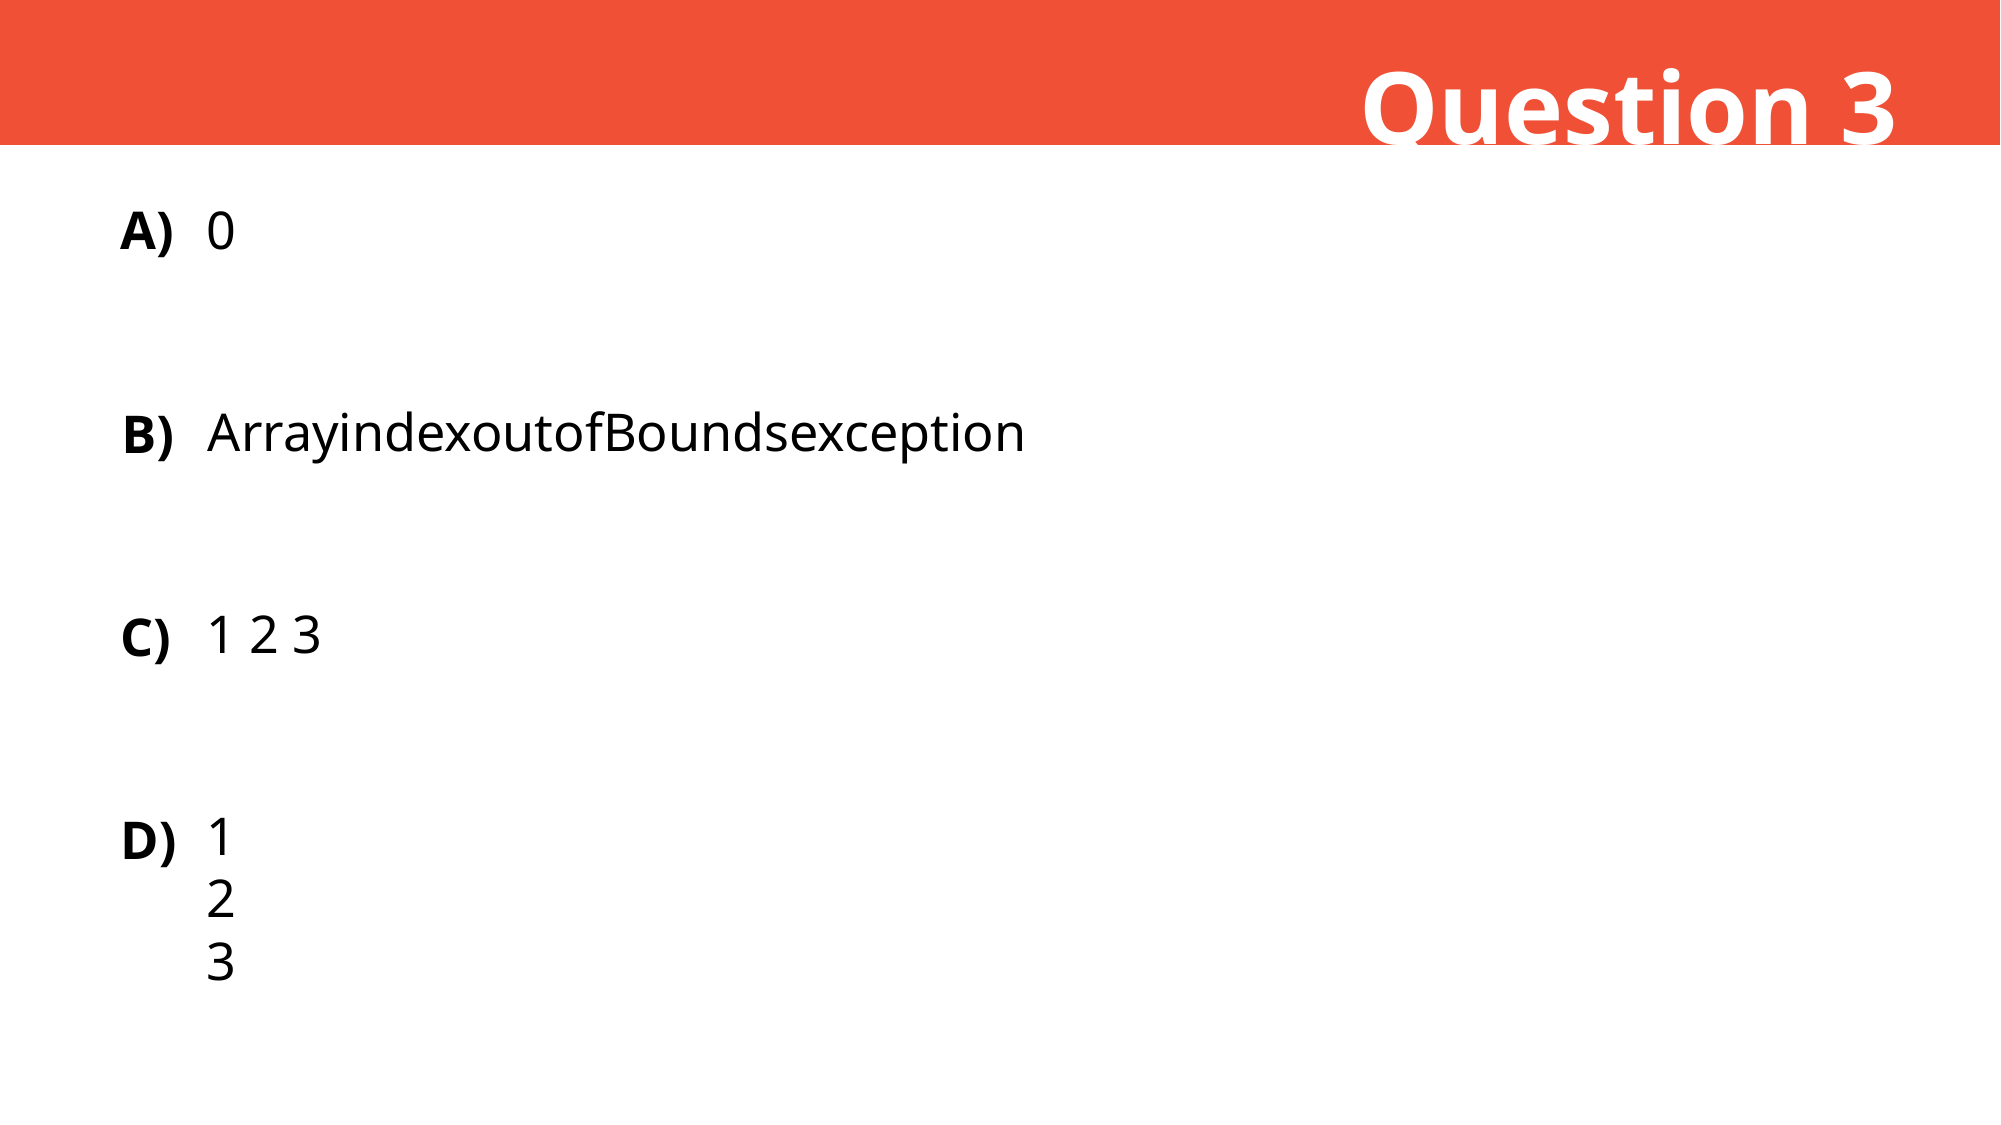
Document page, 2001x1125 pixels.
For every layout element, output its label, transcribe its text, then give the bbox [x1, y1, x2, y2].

text_box B) [106, 393, 195, 471]
text_box C) [105, 596, 193, 674]
text_box 1 2 3 [191, 795, 1914, 998]
text_box ArrayindexoutofBoundsexception [192, 392, 1915, 470]
text_box D) [105, 799, 195, 878]
text_box 0 [193, 190, 1914, 268]
text_box [0, 0, 2000, 147]
text_box 1 2 3 [191, 593, 1914, 672]
text_box Question 3 [638, 37, 1914, 173]
text_box A) [105, 190, 193, 268]
